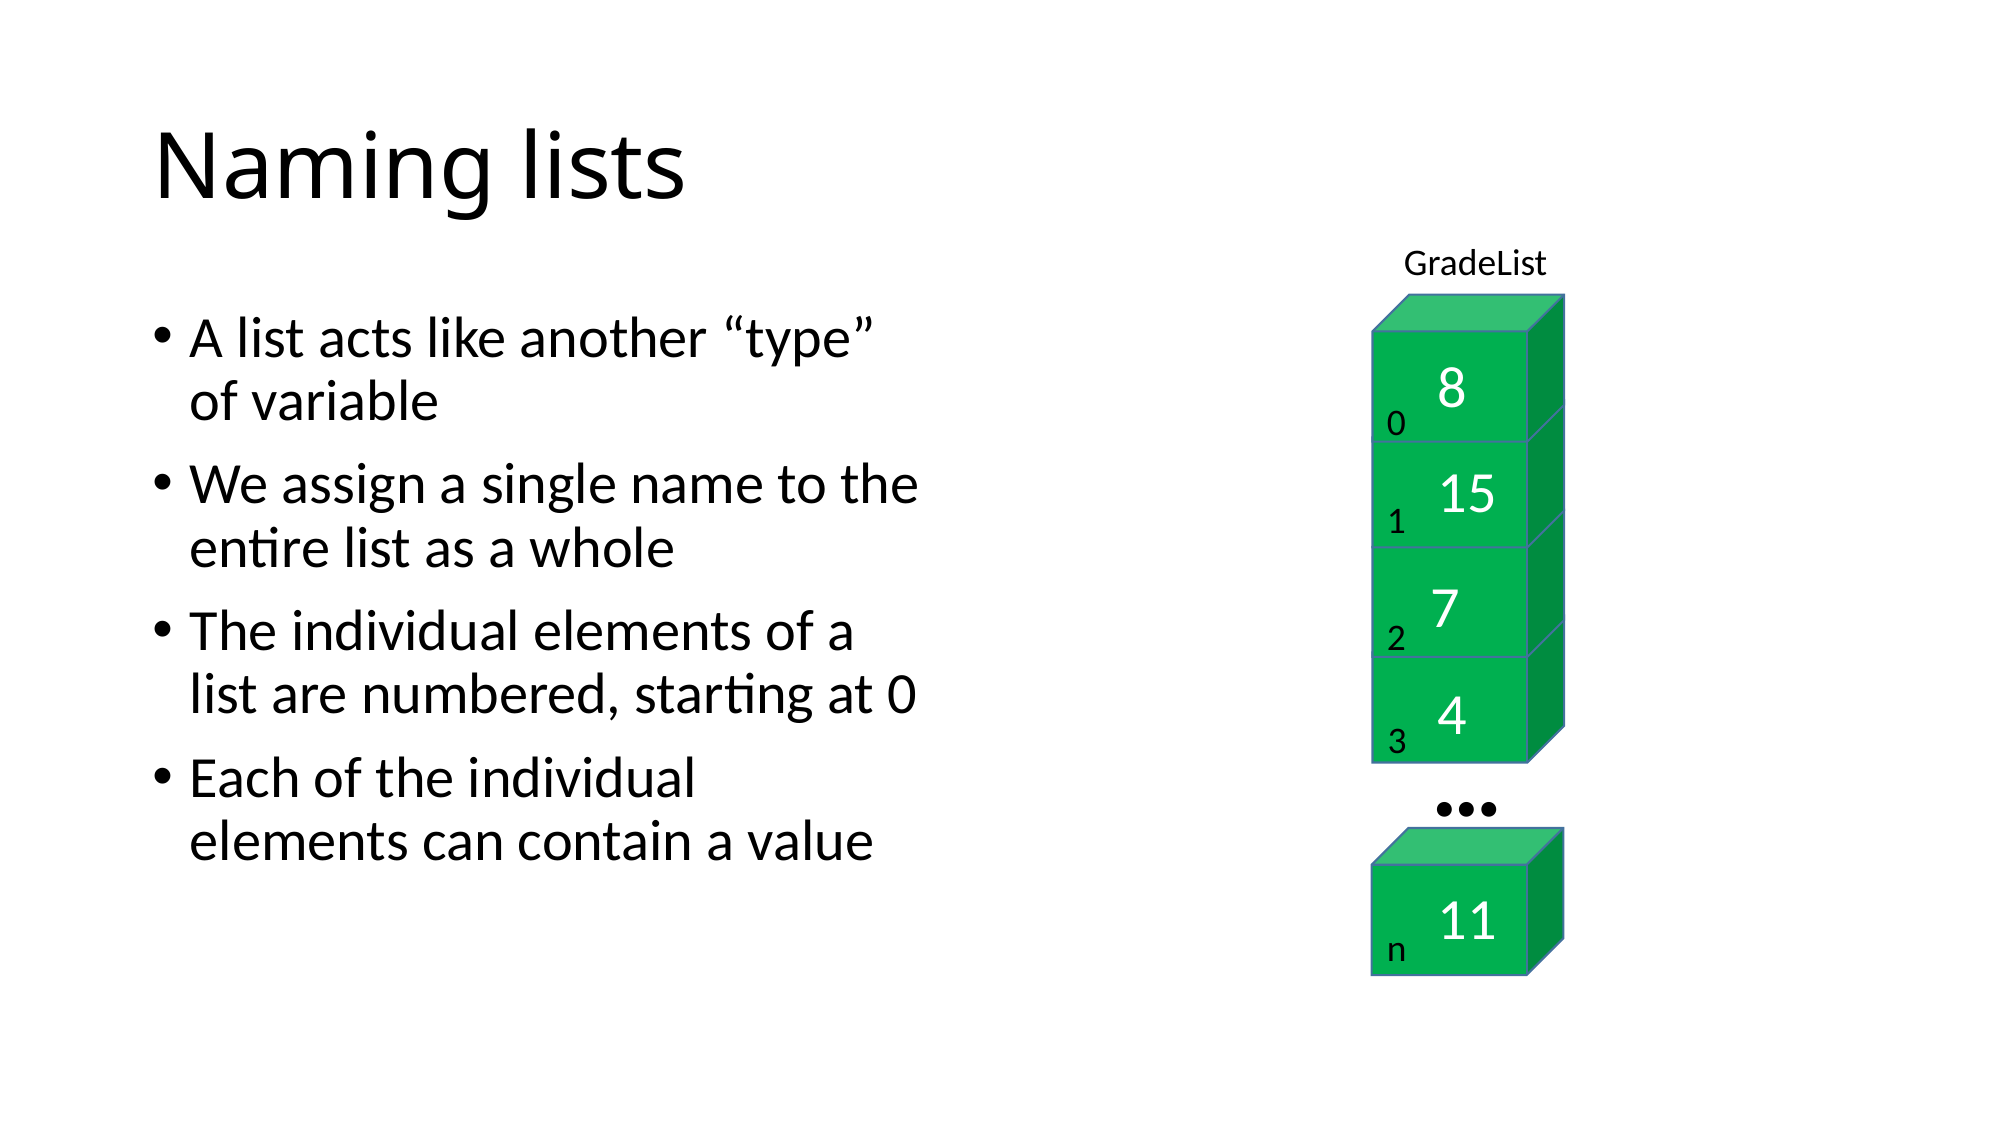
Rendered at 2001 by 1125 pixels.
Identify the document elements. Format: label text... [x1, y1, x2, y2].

title Naming lists [137, 59, 1863, 278]
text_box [1371, 230, 1565, 978]
list A list acts like another “type” of variable We assign a single name to the entire list as a whole The individual elements of a list are numbered, starting at 0 Each of the individual elements can contain a value [137, 299, 944, 1014]
